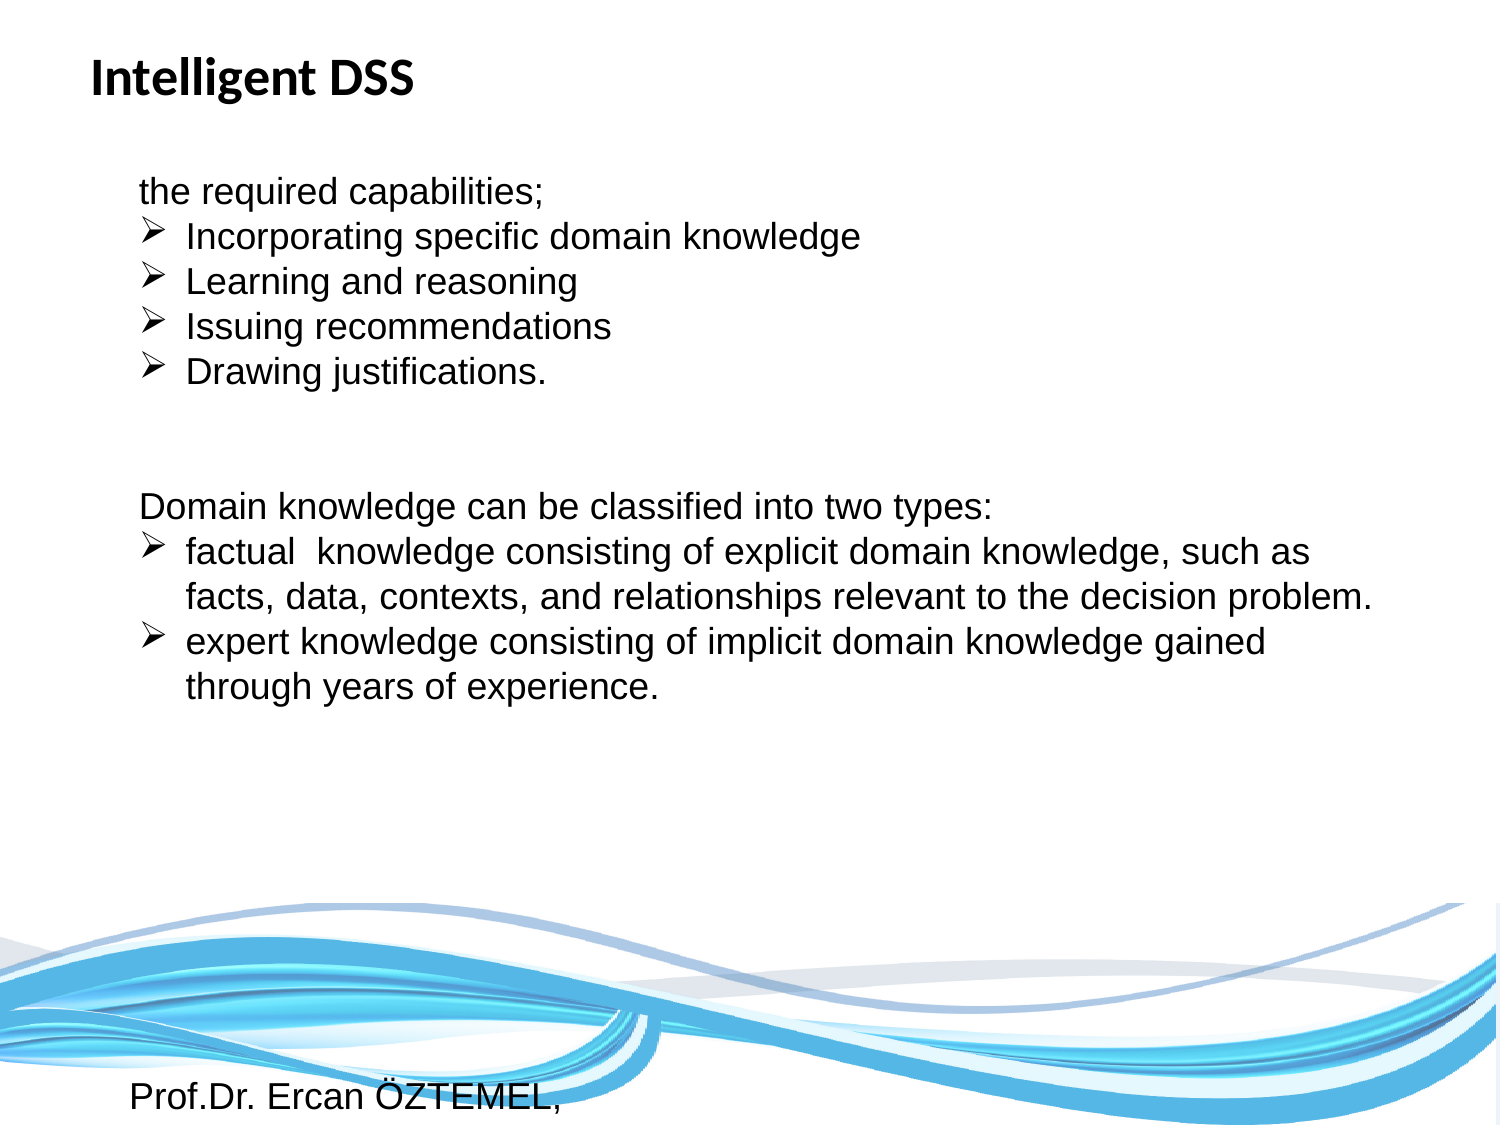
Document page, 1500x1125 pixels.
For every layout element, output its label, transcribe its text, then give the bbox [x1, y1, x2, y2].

title Intelligent DSS [74, 44, 1426, 103]
picture [0, 903, 1500, 1125]
text_box the required capabilities; Incorporating specific domain knowledge Learning and reasoning Issuing recommendations Drawing justifications. Domain knowledge can be classified into two types: factual knowledge consisting of explicit domain knowledge, such as facts, data, contexts, and relationships relevant to the decision problem. expert knowledge consisting of implicit domain knowledge gained through years of experience. [123, 160, 1412, 715]
